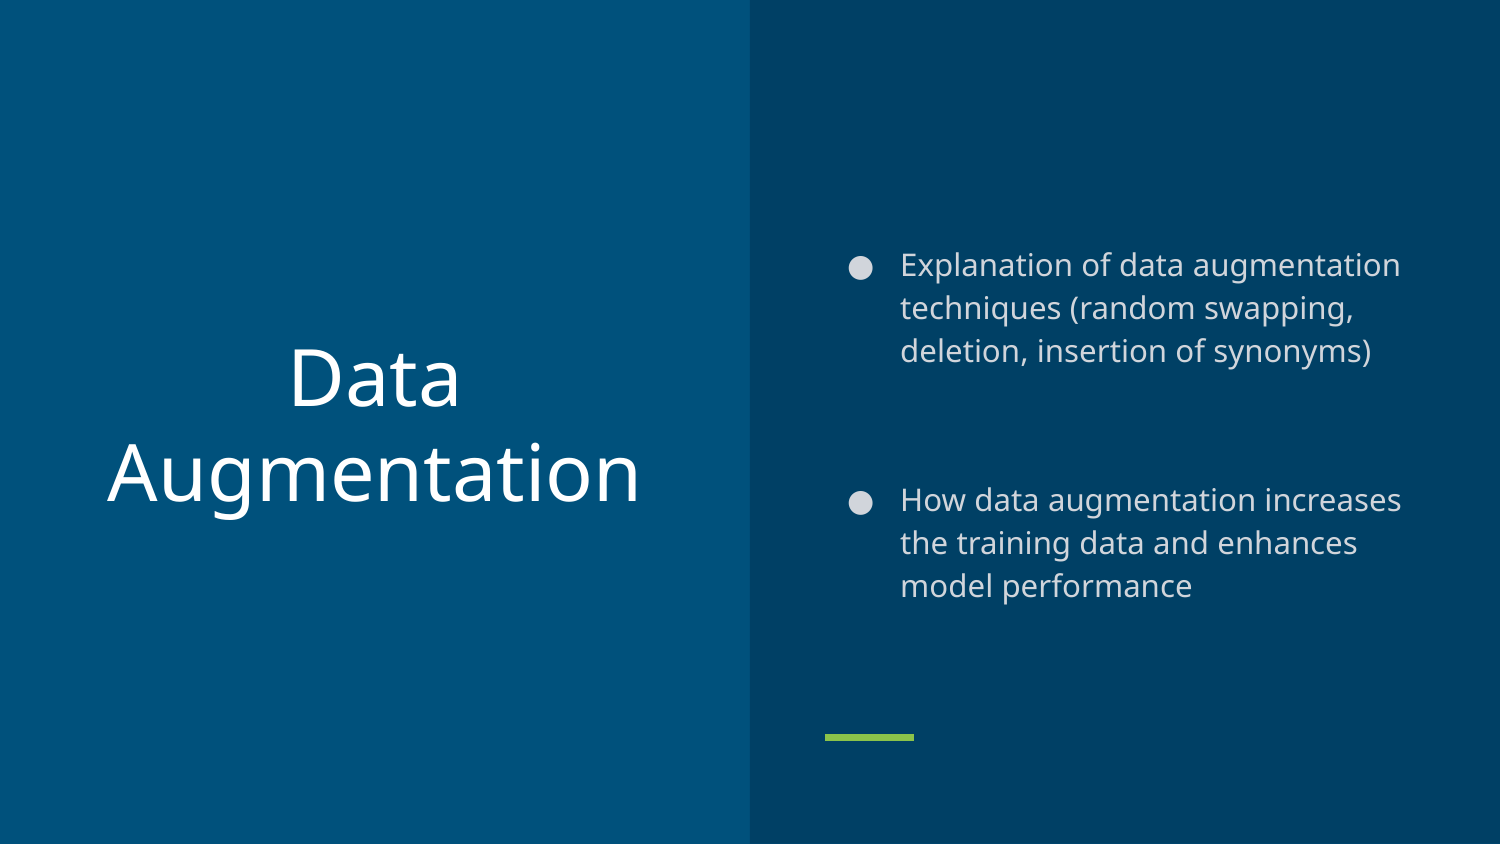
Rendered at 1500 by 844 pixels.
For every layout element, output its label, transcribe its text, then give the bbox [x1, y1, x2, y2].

list Explanation of data augmentation techniques (random swapping, deletion, insertion of synonyms) How data augmentation increases the training data and enhances model performance [810, 118, 1440, 725]
title Data Augmentation [43, 298, 708, 546]
